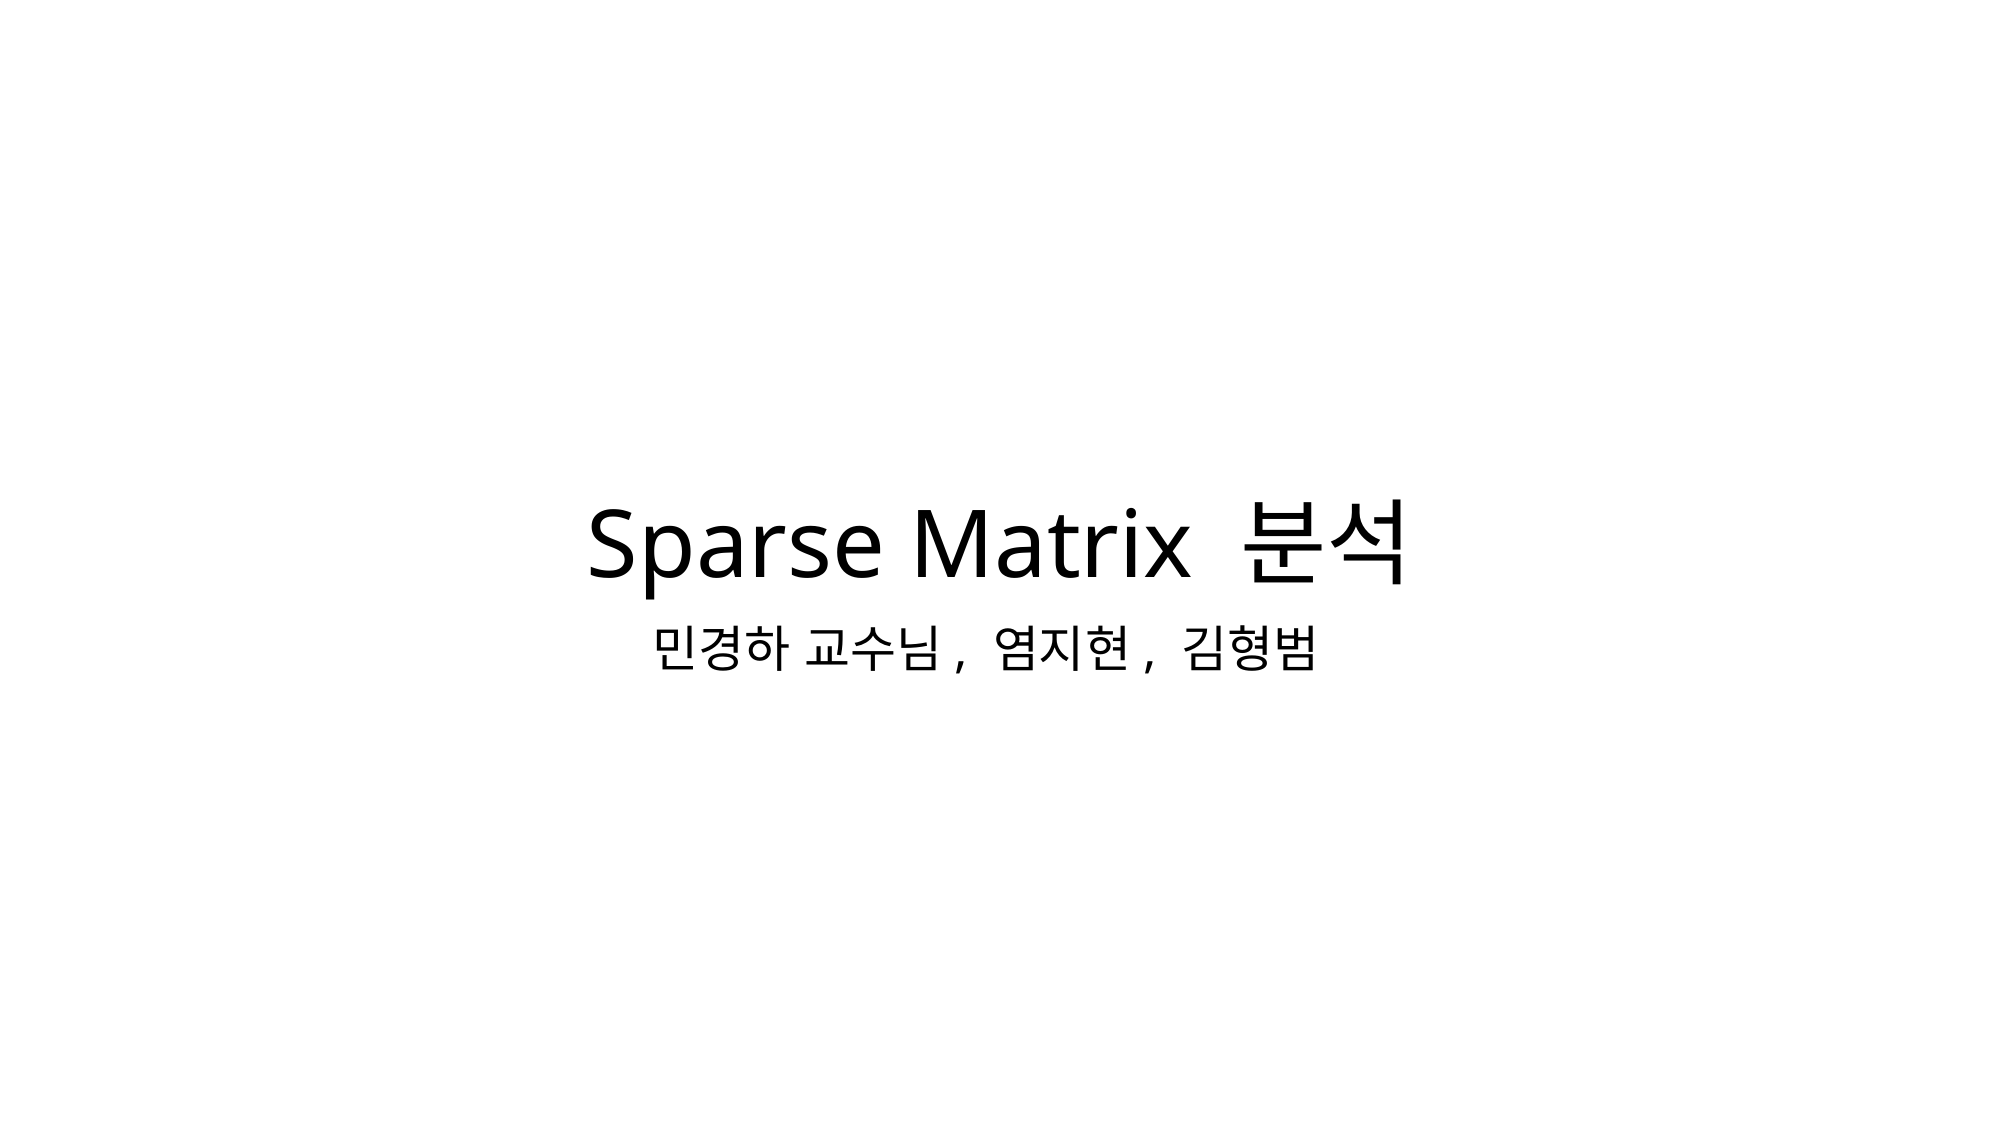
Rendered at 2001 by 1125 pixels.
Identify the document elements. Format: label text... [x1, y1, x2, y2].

title Sparse Matrix 분석 [249, 213, 1750, 606]
subtitle 민경하 교수님, 염지현, 김형범 [236, 617, 1737, 889]
